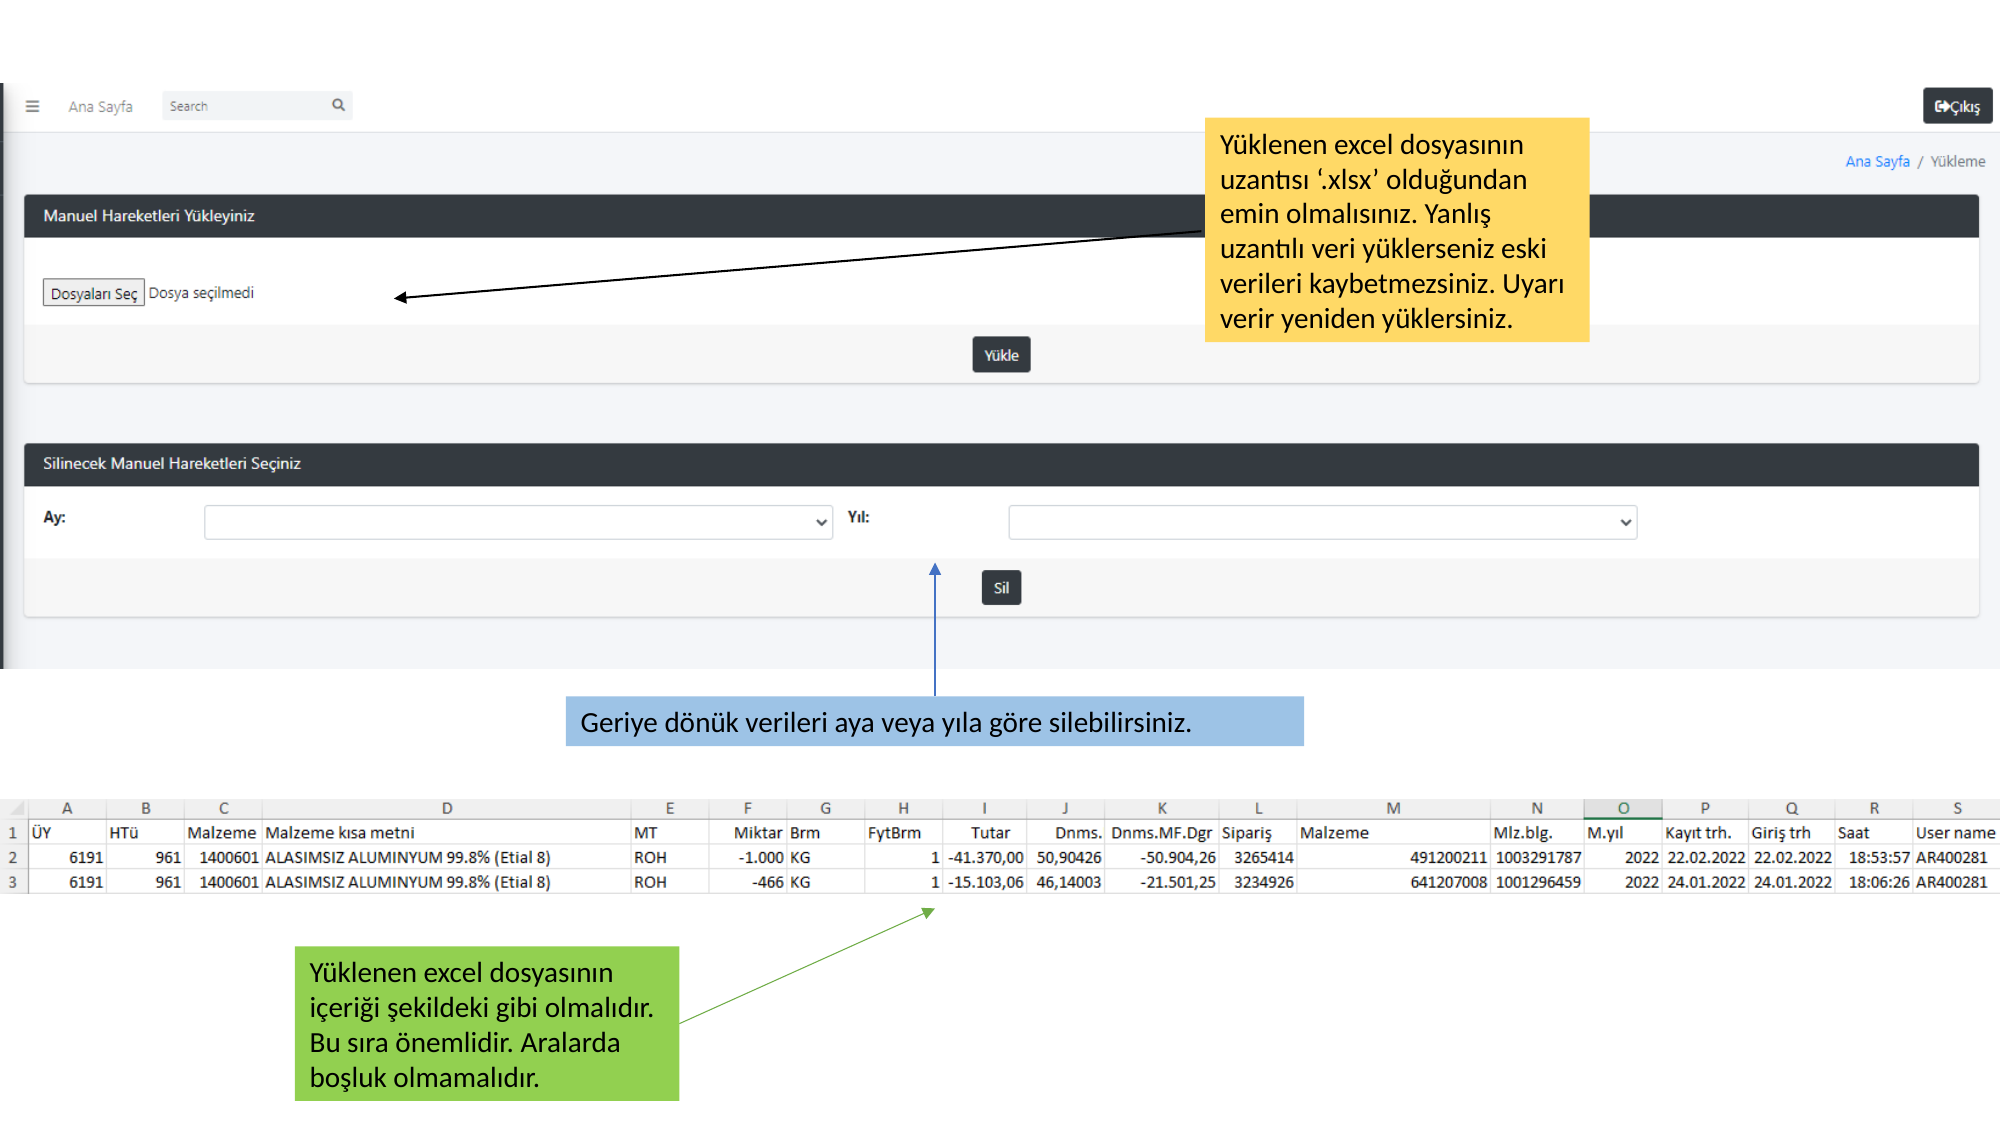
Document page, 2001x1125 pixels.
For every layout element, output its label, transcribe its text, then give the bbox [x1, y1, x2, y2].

picture [0, 83, 2000, 669]
text_box Geriye dönük verileri aya veya yıla göre silebilirsiniz. [565, 696, 1305, 747]
picture [0, 799, 2000, 894]
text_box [393, 231, 1202, 299]
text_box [679, 908, 935, 1025]
text_box Yüklenen excel dosyasının içeriği şekildeki gibi olmalıdır. Bu sıra önemlidir. Aralarda boşluk olmamalıdır. [294, 946, 680, 1101]
